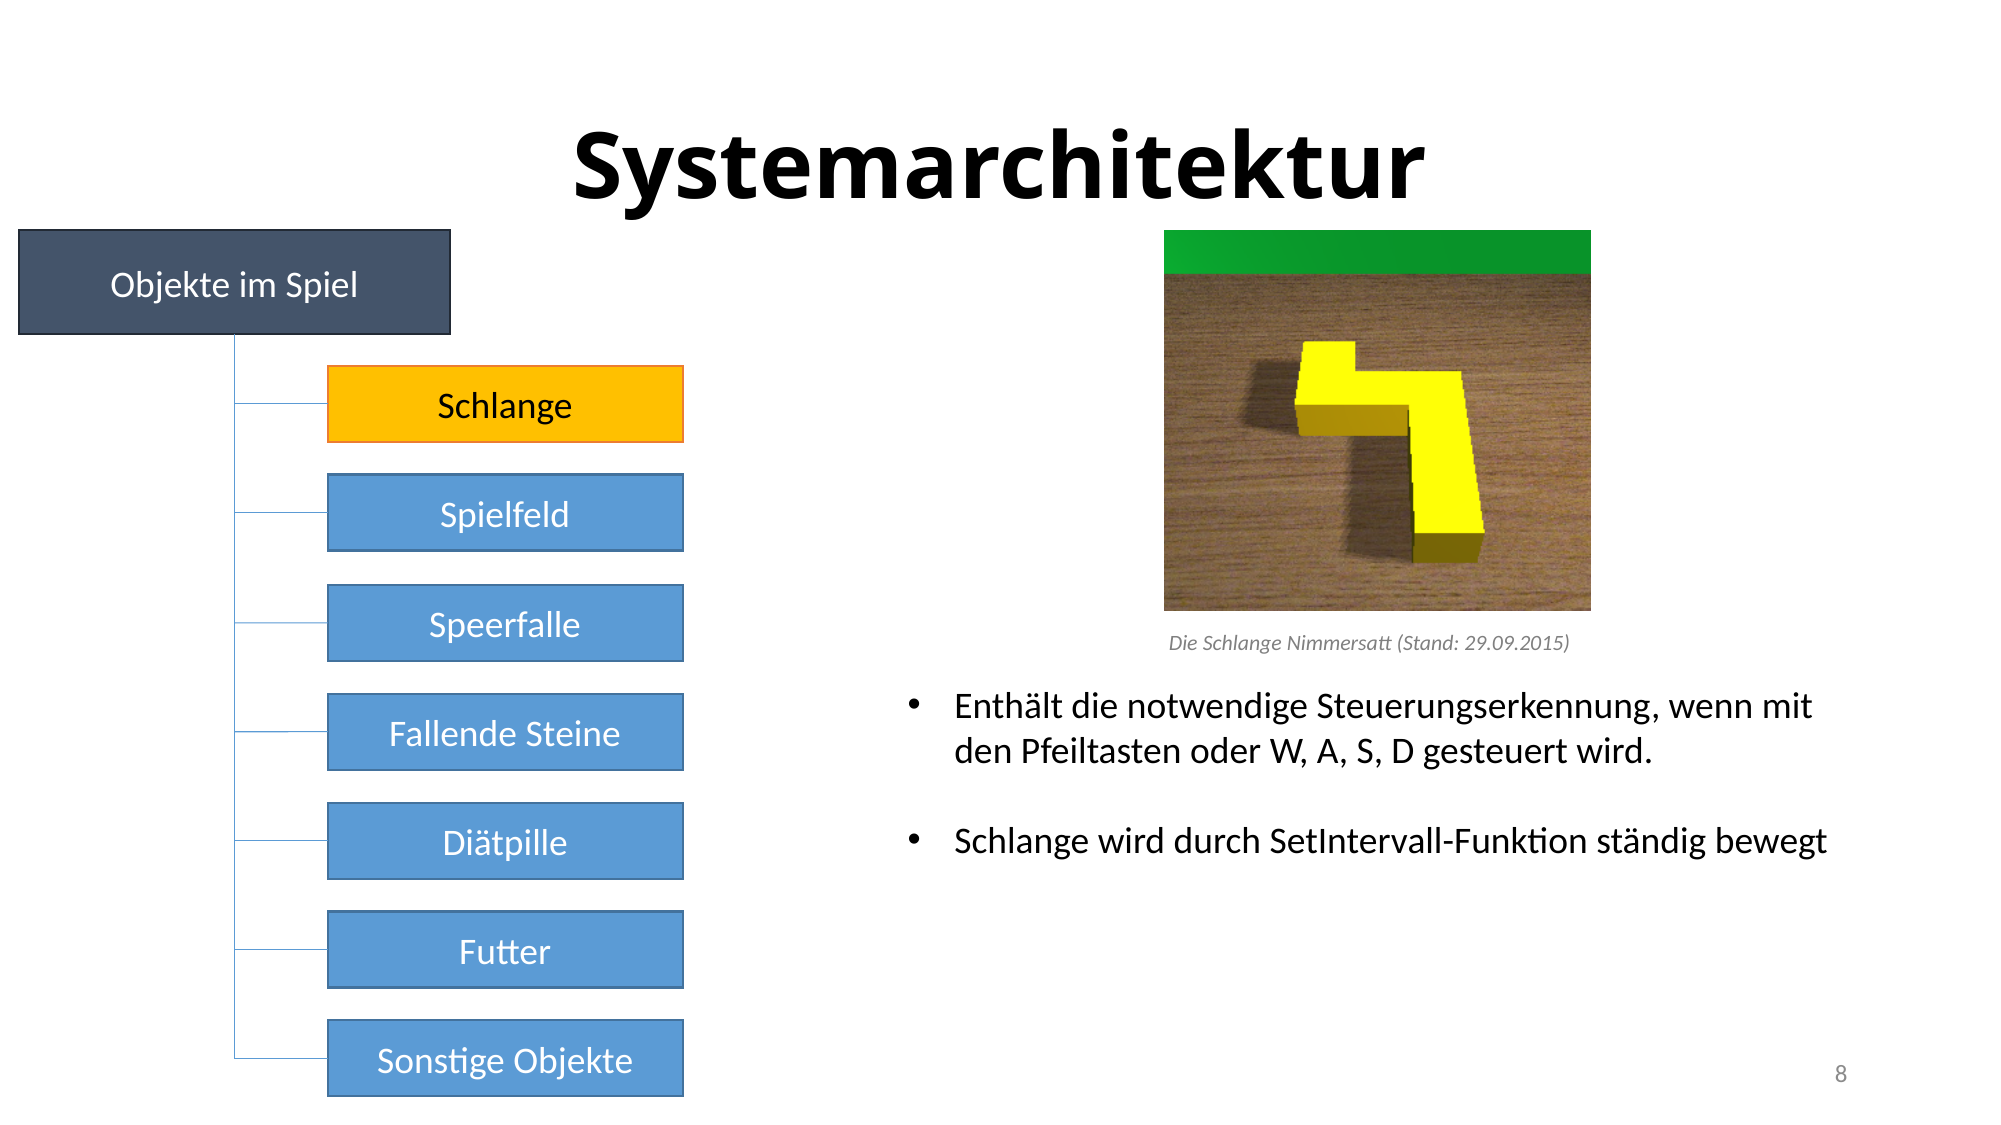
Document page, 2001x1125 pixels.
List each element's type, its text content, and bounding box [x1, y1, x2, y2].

text_box Enthält die notwendige Steuerungserkennung, wenn mit den Pfeiltasten oder W, A, S, D gesteuert wird. Schlange wird durch SetIntervall-Funktion ständig bewegt [892, 673, 1888, 914]
text_box Schlange [327, 365, 684, 443]
slide_number 8 [1412, 1042, 1863, 1103]
text_box Fallende Steine [327, 693, 684, 771]
text_box Speerfalle [327, 584, 684, 662]
text_box Futter [327, 910, 684, 989]
text_box Sonstige Objekte [327, 1019, 684, 1097]
text_box Spielfeld [327, 473, 684, 552]
text_box Diätpille [327, 802, 684, 880]
title Systemarchitektur [137, 59, 1863, 278]
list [1164, 230, 1591, 611]
text_box Die Schlange Nimmersatt (Stand: 29.09.2015) [1154, 621, 1602, 663]
text_box Objekte im Spiel [18, 229, 451, 335]
